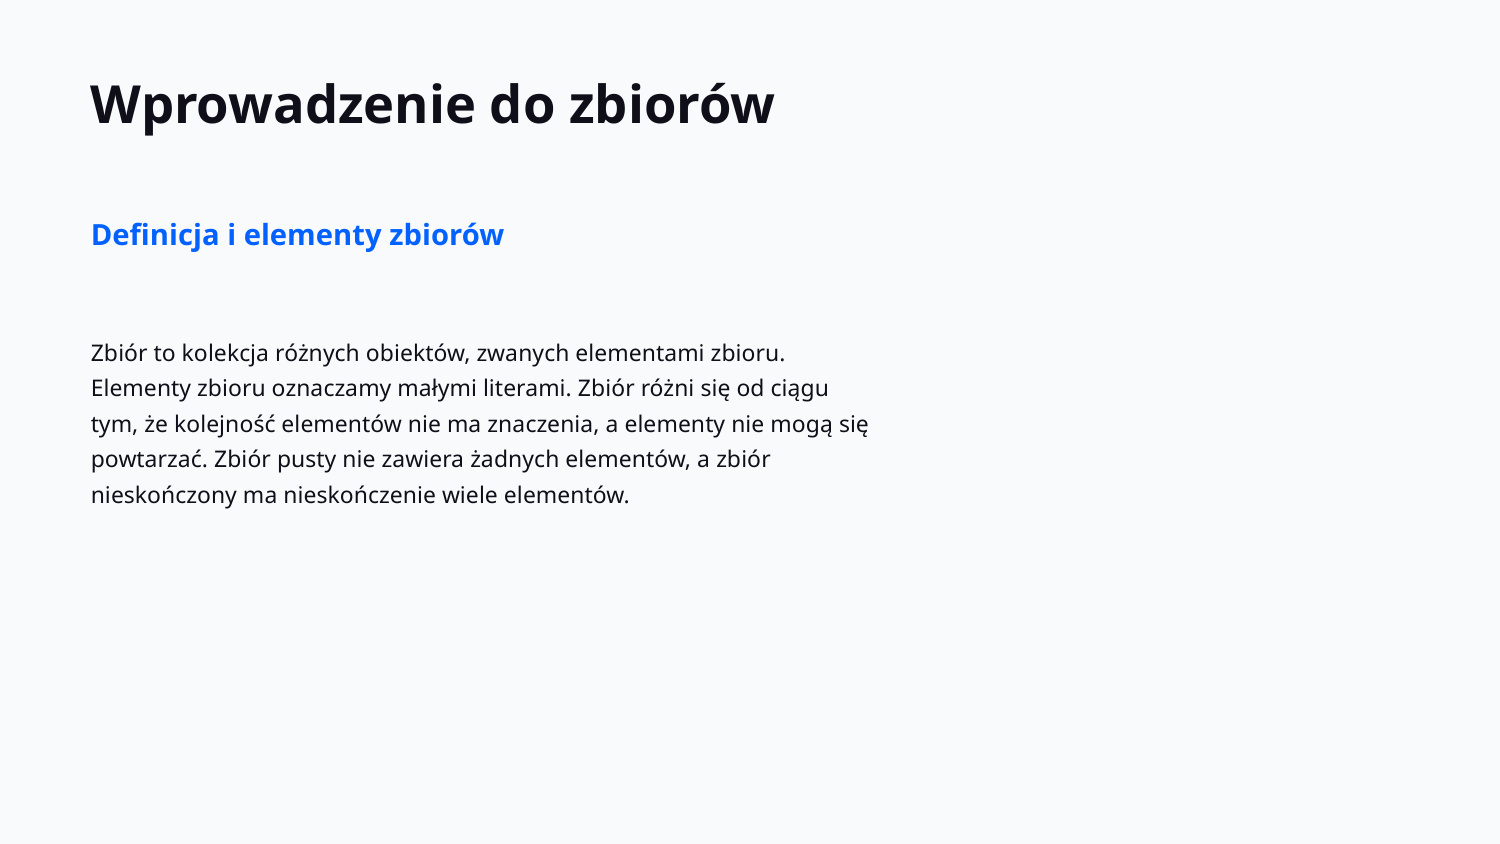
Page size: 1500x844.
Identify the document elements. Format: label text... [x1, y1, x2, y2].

text_box Zbiór to kolekcja różnych obiektów, zwanych elementami zbioru. Elementy zbioru oznaczamy małymi literami. Zbiór różni się od ciągu tym, że kolejność elementów nie ma znaczenia, a elementy nie mogą się powtarzać. Zbiór pusty nie zawiera żadnych elementów, a zbiór nieskończony ma nieskończenie wiele elementów. [75, 314, 893, 759]
text_box Definicja i elementy zbiorów [75, 184, 893, 283]
text_box Wprowadzenie do zbiorów [75, 49, 1409, 155]
